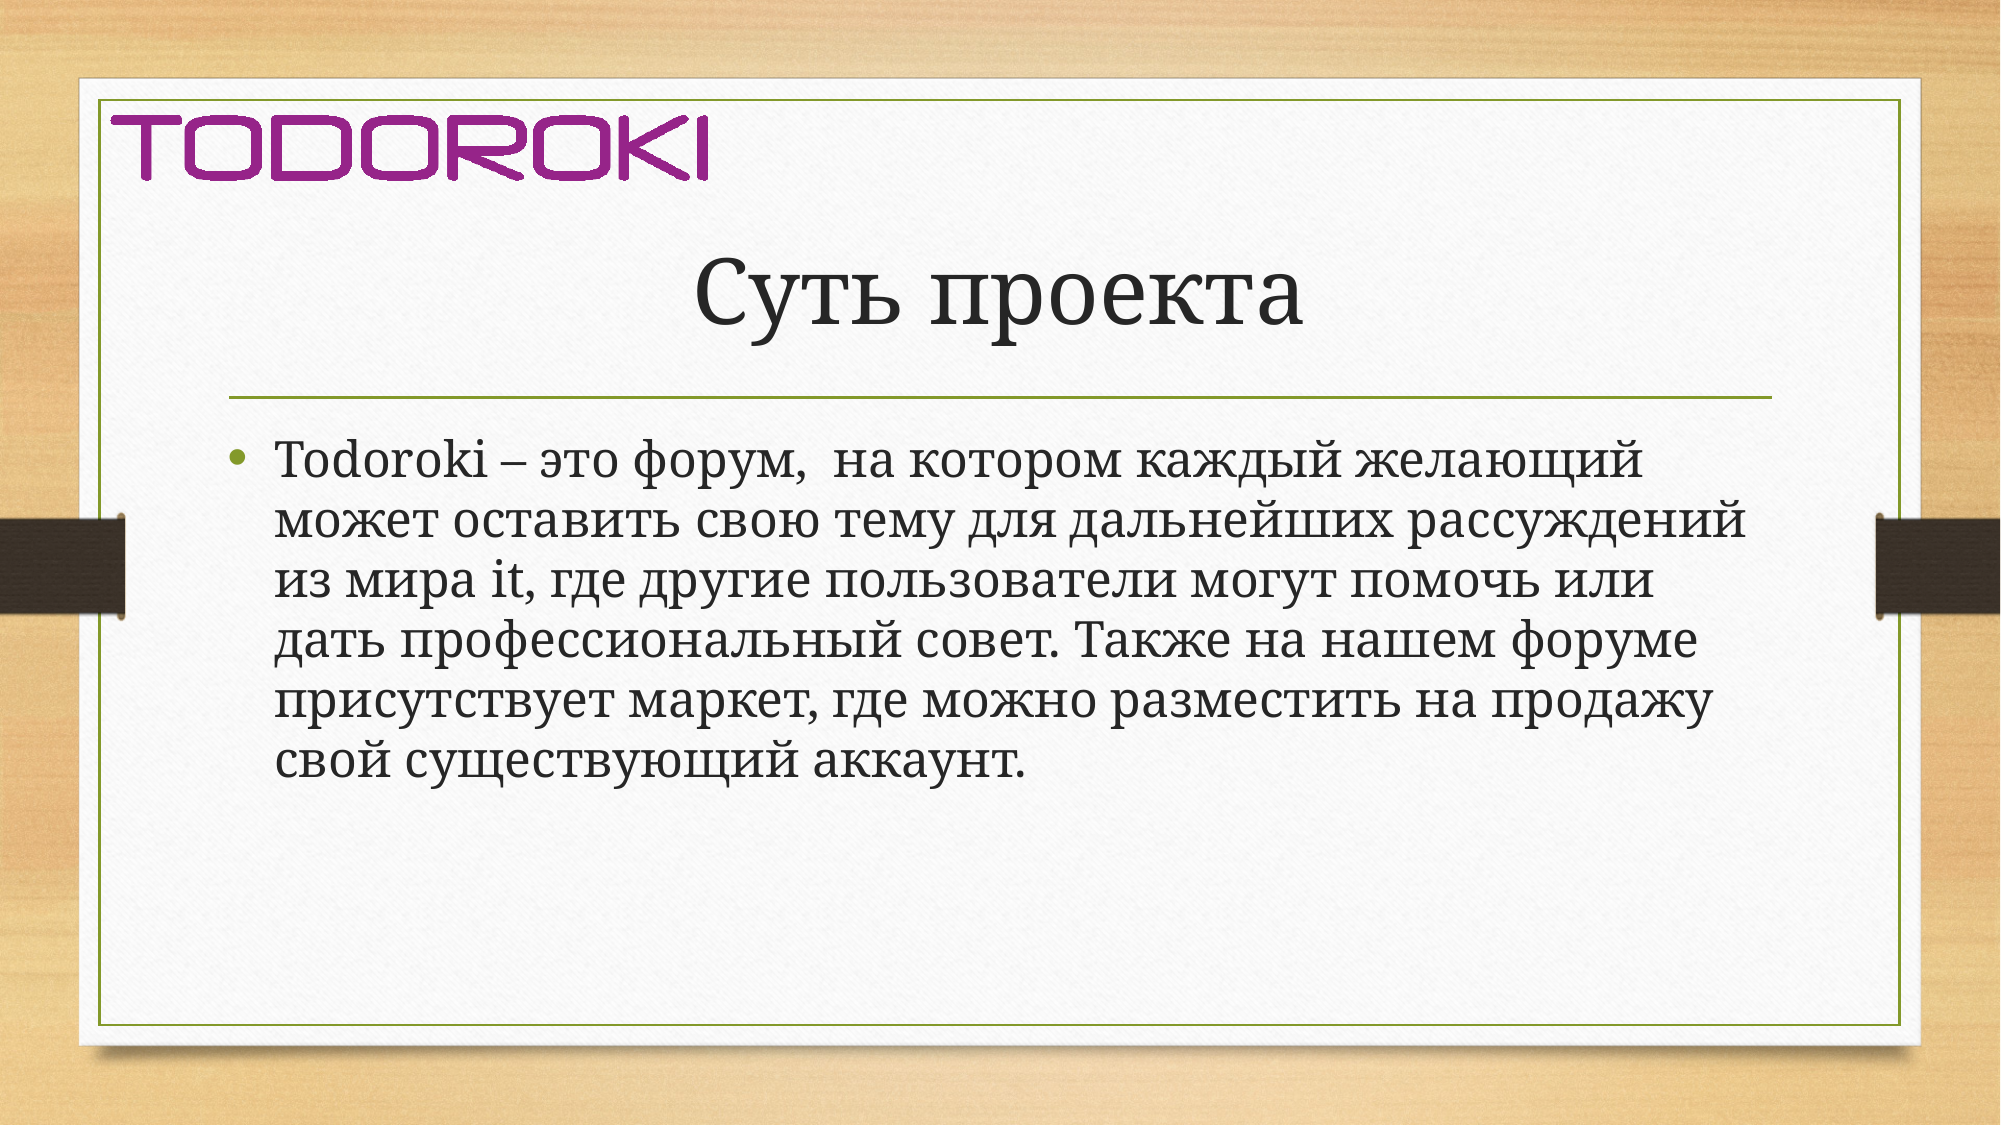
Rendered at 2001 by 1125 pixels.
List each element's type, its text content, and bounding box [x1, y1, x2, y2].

list Todoroki – это форум, на котором каждый желающий может оставить свою тему для дальнейших рассуждений из мира it, где другие пользователи могут помочь или дать профессиональный совет. Также на нашем форуме присутствует маркет, где можно разместить на продажу свой существующий аккаунт. [212, 419, 1788, 964]
title Суть проекта [212, 200, 1788, 375]
picture [0, 0, 2001, 1125]
